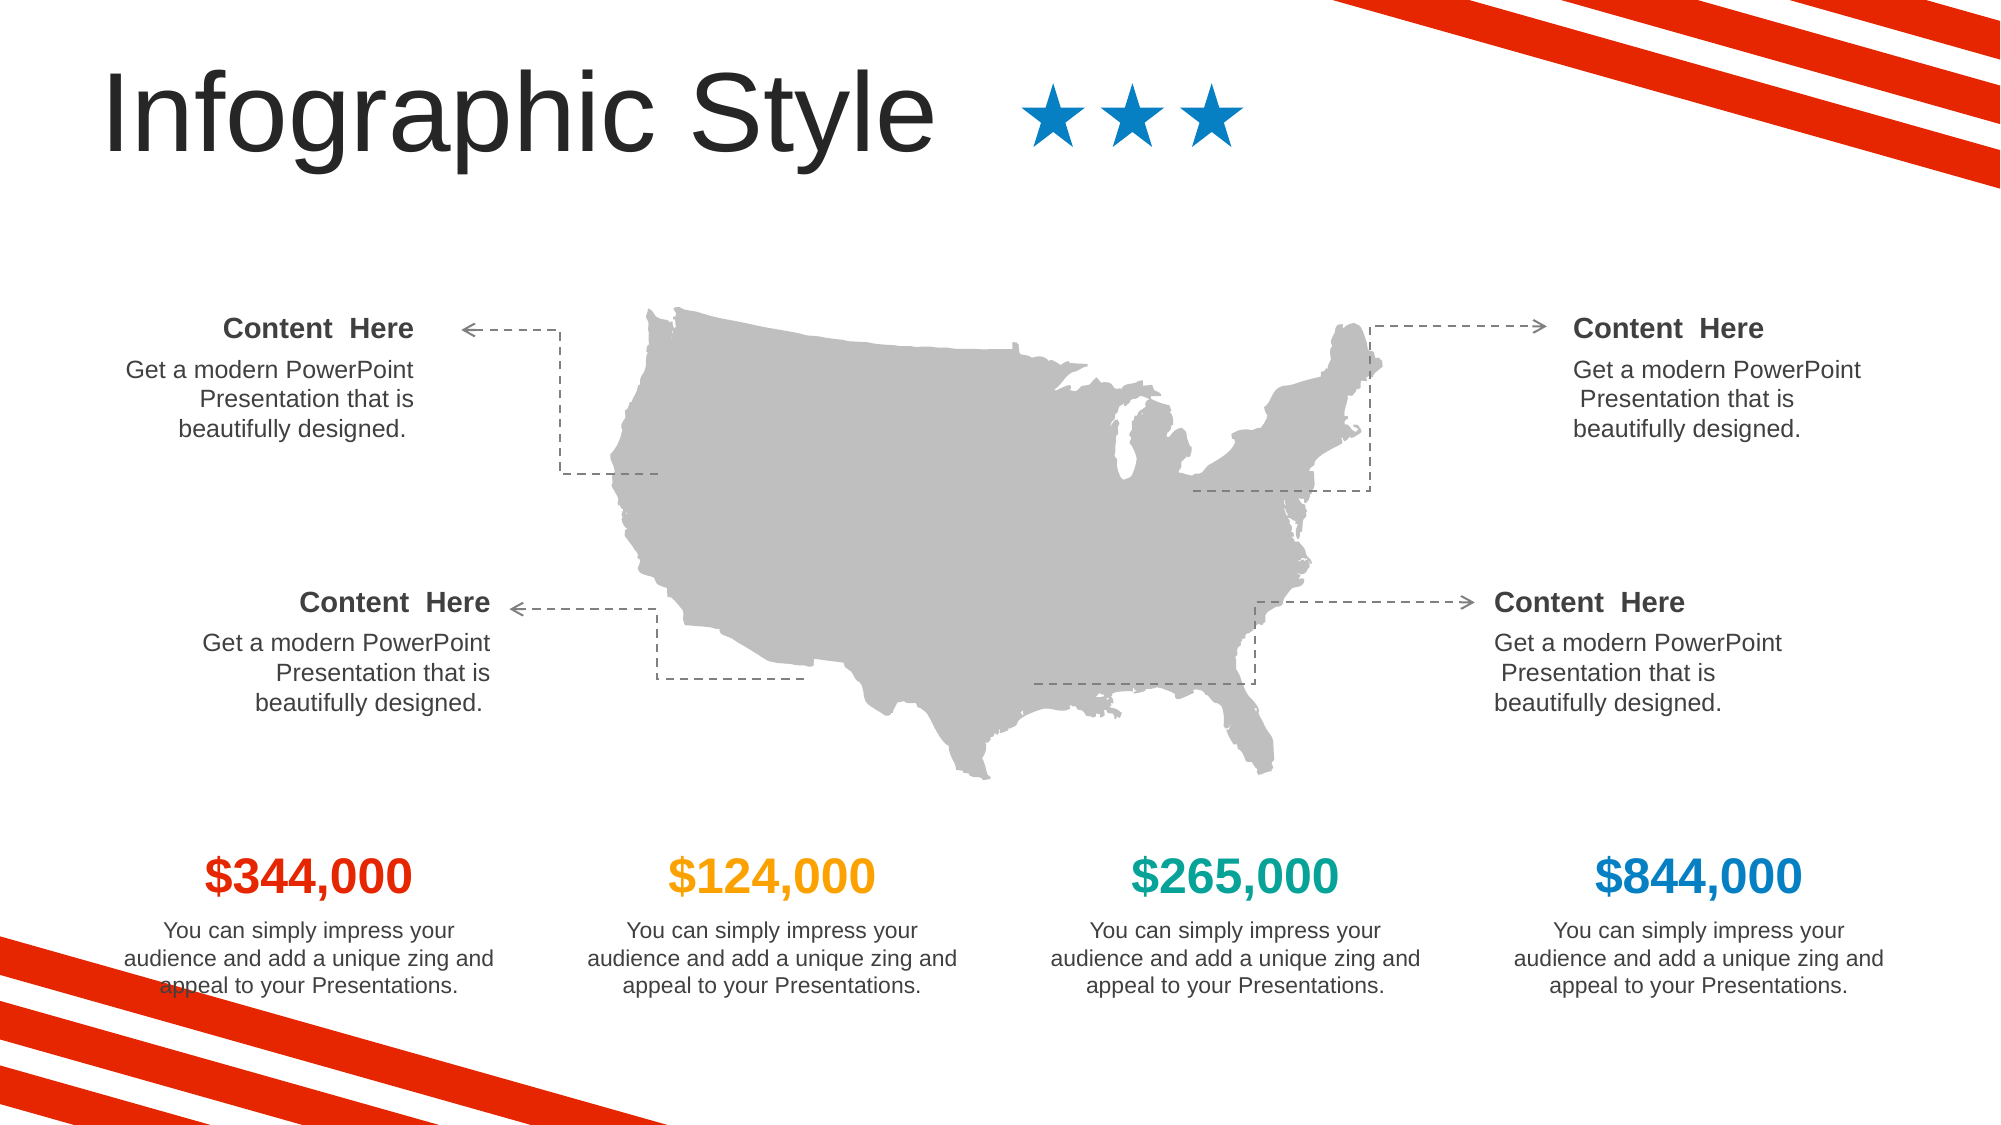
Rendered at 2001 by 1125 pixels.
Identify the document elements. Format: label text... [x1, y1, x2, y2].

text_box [1192, 326, 1547, 492]
text_box [611, 307, 1313, 781]
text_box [461, 329, 658, 474]
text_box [121, 301, 430, 452]
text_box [509, 609, 805, 679]
text_box [1345, 322, 1360, 326]
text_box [1021, 83, 1244, 148]
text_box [1573, 301, 1881, 452]
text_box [1034, 602, 1475, 685]
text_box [1040, 835, 1446, 1007]
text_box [1503, 835, 1909, 1007]
list Infographic Style [86, 55, 1899, 175]
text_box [577, 835, 983, 1007]
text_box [1494, 575, 1802, 726]
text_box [198, 575, 506, 726]
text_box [114, 835, 519, 1007]
